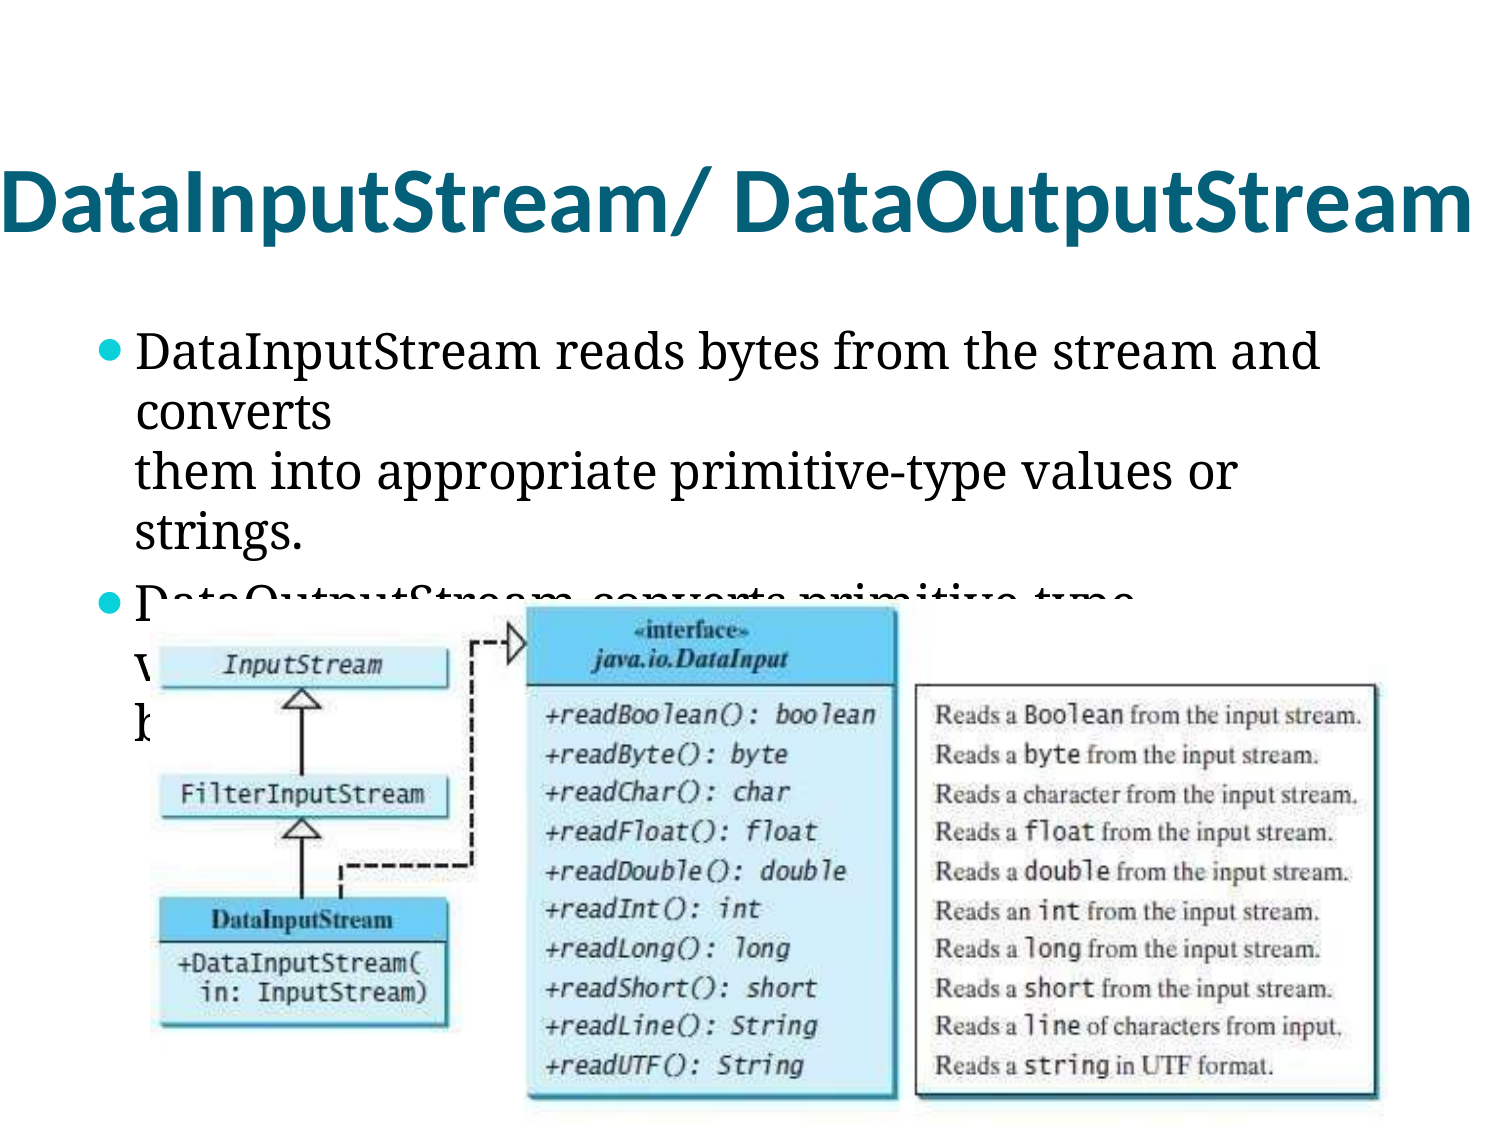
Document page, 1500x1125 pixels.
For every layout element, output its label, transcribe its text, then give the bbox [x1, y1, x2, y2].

text_box DataInputStream reads bytes from the stream and converts them into appropriate primitive-type values or strings. DataOutputStream converts primitive-type values or strings into bytes and outputs the bytes to the stream. [87, 317, 1382, 752]
picture [149, 599, 1388, 1125]
title DataInputStream/ DataOutputStream [0, 136, 1476, 327]
